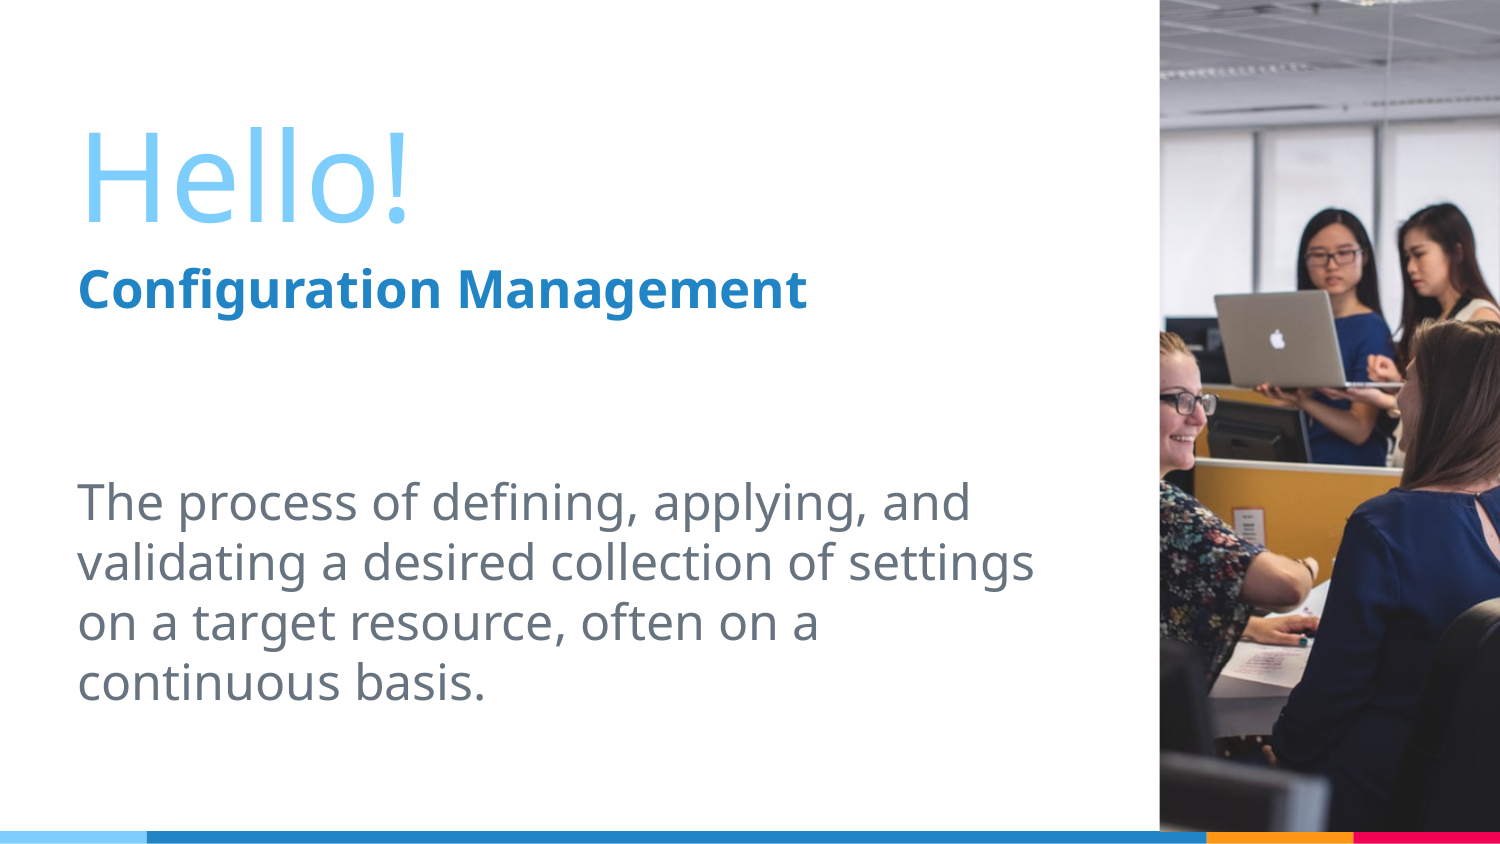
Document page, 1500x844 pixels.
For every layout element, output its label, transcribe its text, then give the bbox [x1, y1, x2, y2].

list Configuration Management [62, 240, 976, 371]
picture [1159, 0, 1500, 832]
text_box The process of defining, applying, and validating a desired collection of settings on a target resource, often on a continuous basis. [62, 455, 1106, 784]
title Hello! [62, 71, 976, 240]
